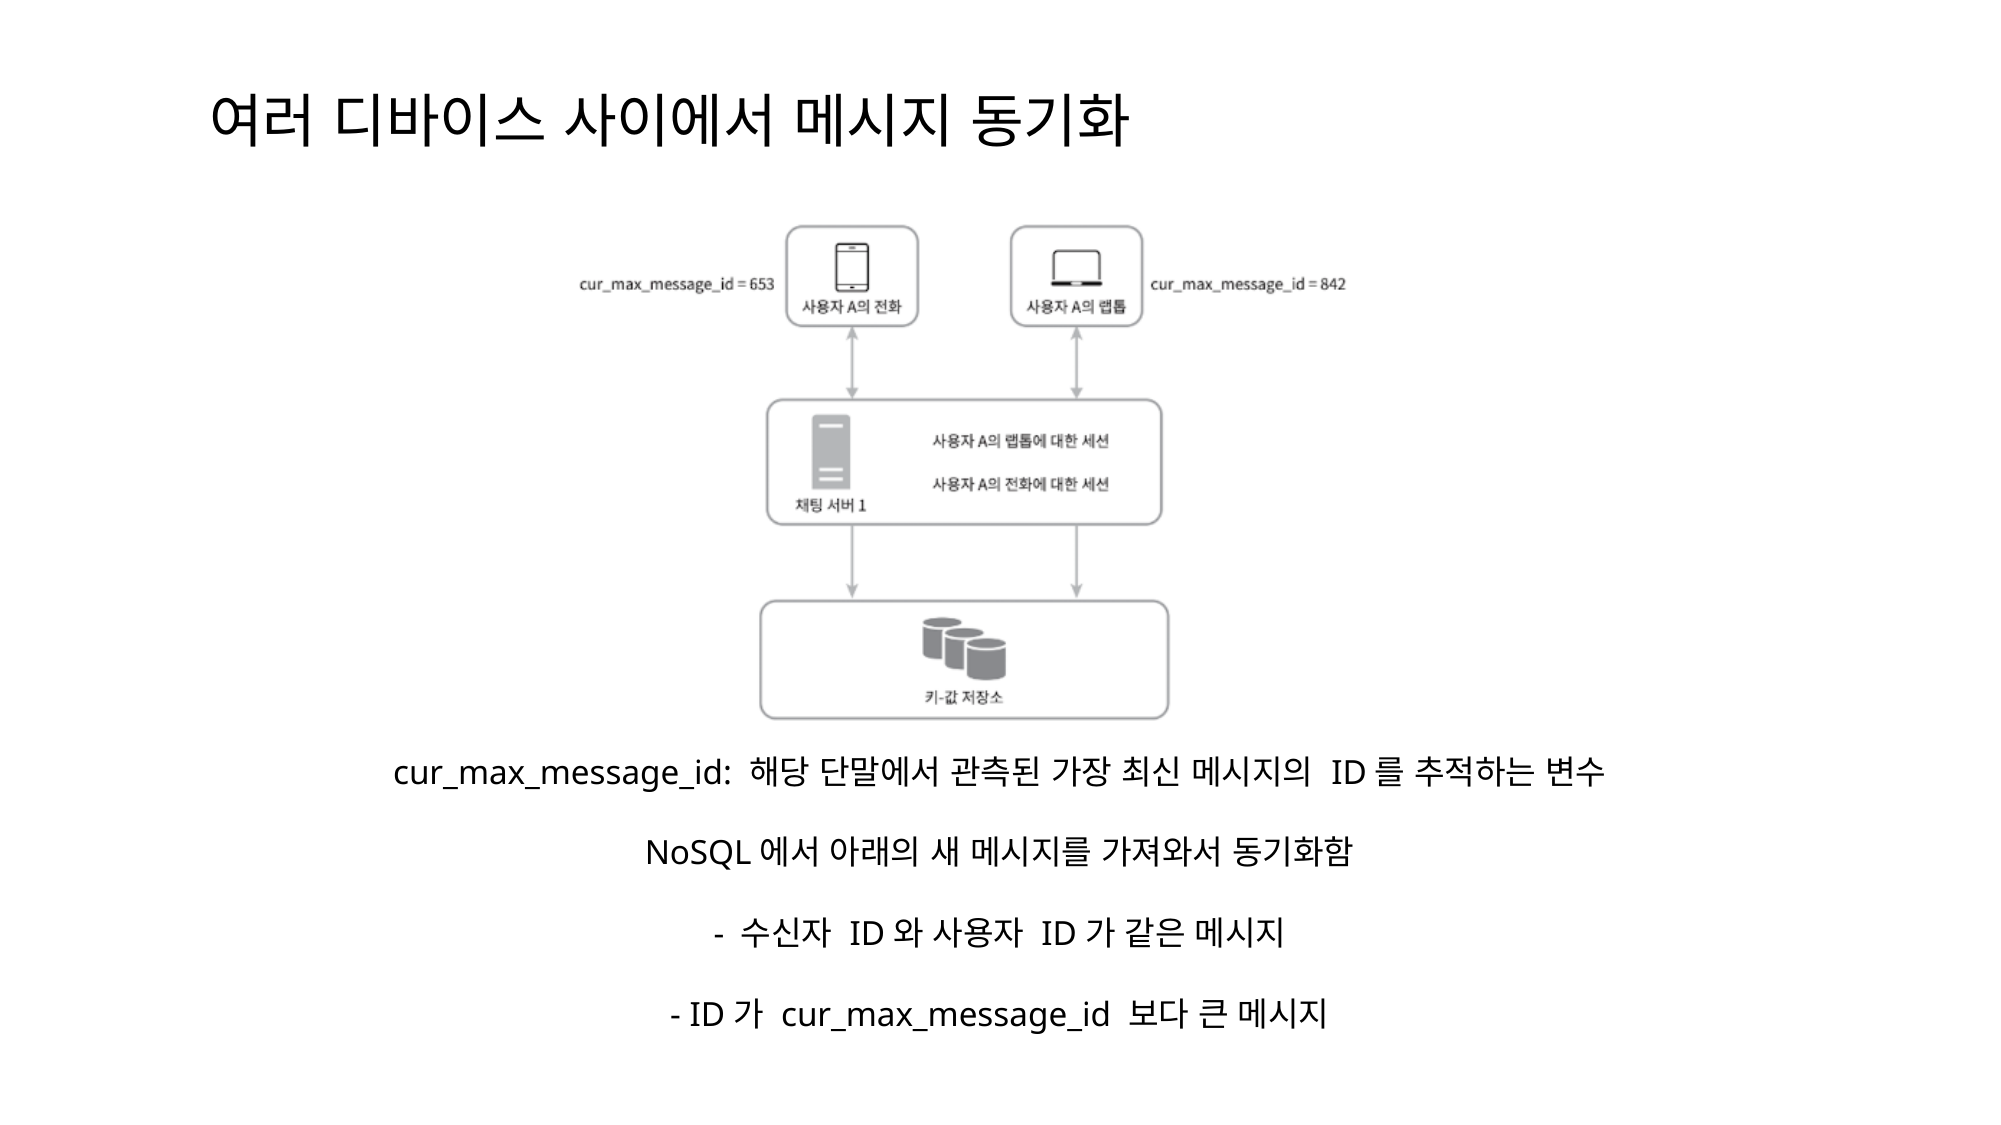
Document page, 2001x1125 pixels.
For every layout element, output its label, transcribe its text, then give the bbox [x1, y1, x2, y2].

title 여러 디바이스 사이에서 메시지 동기화 [194, 63, 1920, 186]
picture [542, 212, 1362, 724]
list cur_max_message_id: 해당 단말에서 관측된 가장 최신 메시지의 ID를 추적하는 변수 NoSQL에서 아래의 새 메시지를 가져와서 동기화함 - 수신자 ID와 사용자 ID가 같은 메시지 - ID가 cur_max_message_id 보다 큰 메시지 [169, 723, 1831, 1093]
